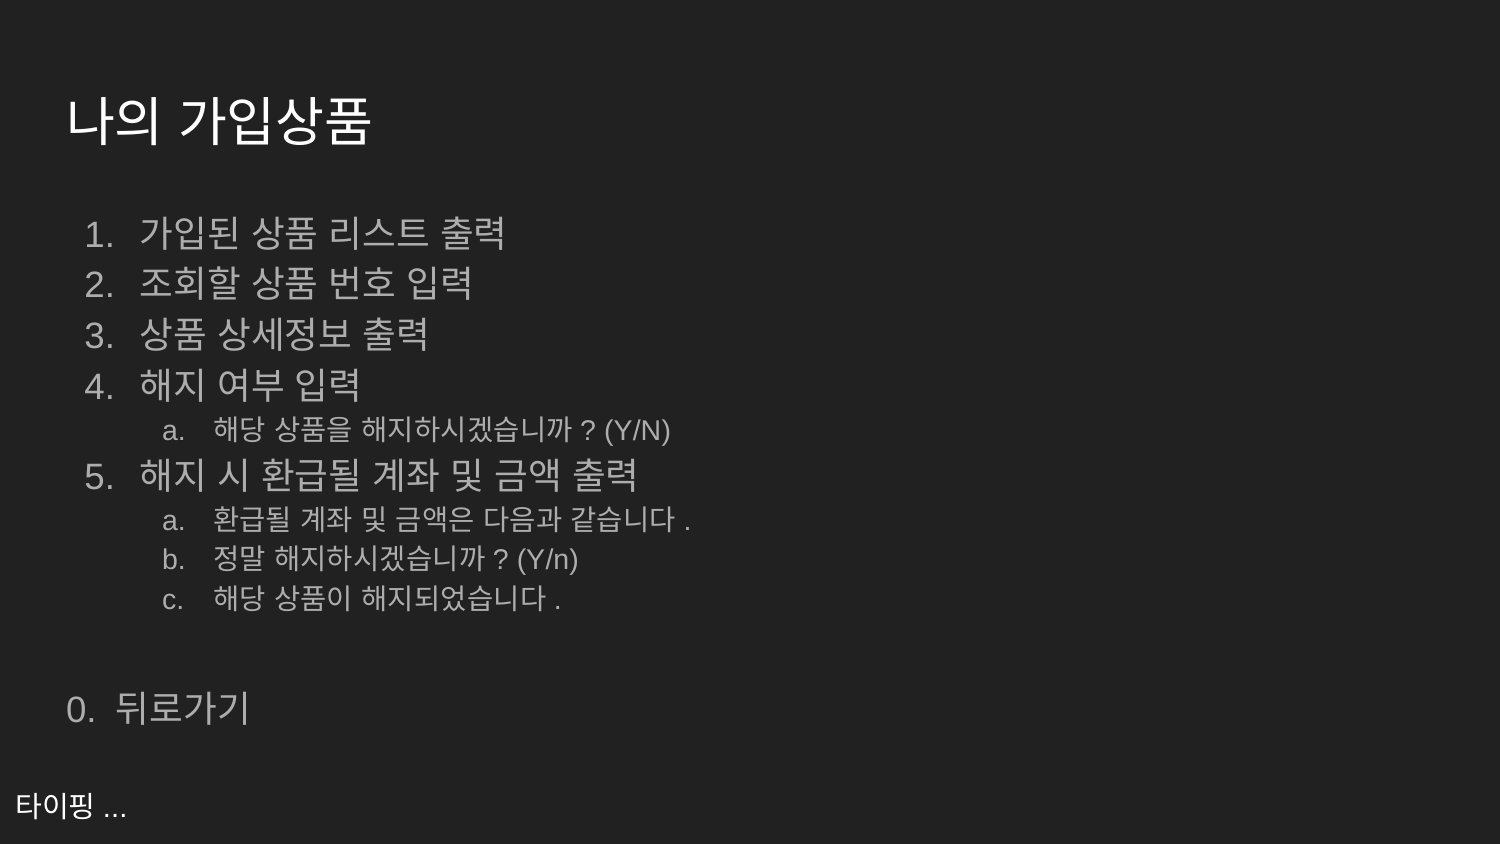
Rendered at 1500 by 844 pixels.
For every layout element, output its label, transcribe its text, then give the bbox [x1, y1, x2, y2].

text_box 타이핑... [0, 773, 1500, 839]
list 가입된 상품 리스트 출력 조회할 상품 번호 입력 상품 상세정보 출력 해지 여부 입력 해당 상품을 해지하시겠습니까? (Y/N) 해지 시 환급될 계좌 및 금액 출력 환급될 계좌 및 금액은 다음과 같습니다. 정말 해지하시겠습니까? (Y/n) 해당 상품이 해지되었습니다. 0. 뒤로가기 [51, 189, 1449, 750]
title 나의 가입상품 [51, 72, 1449, 167]
